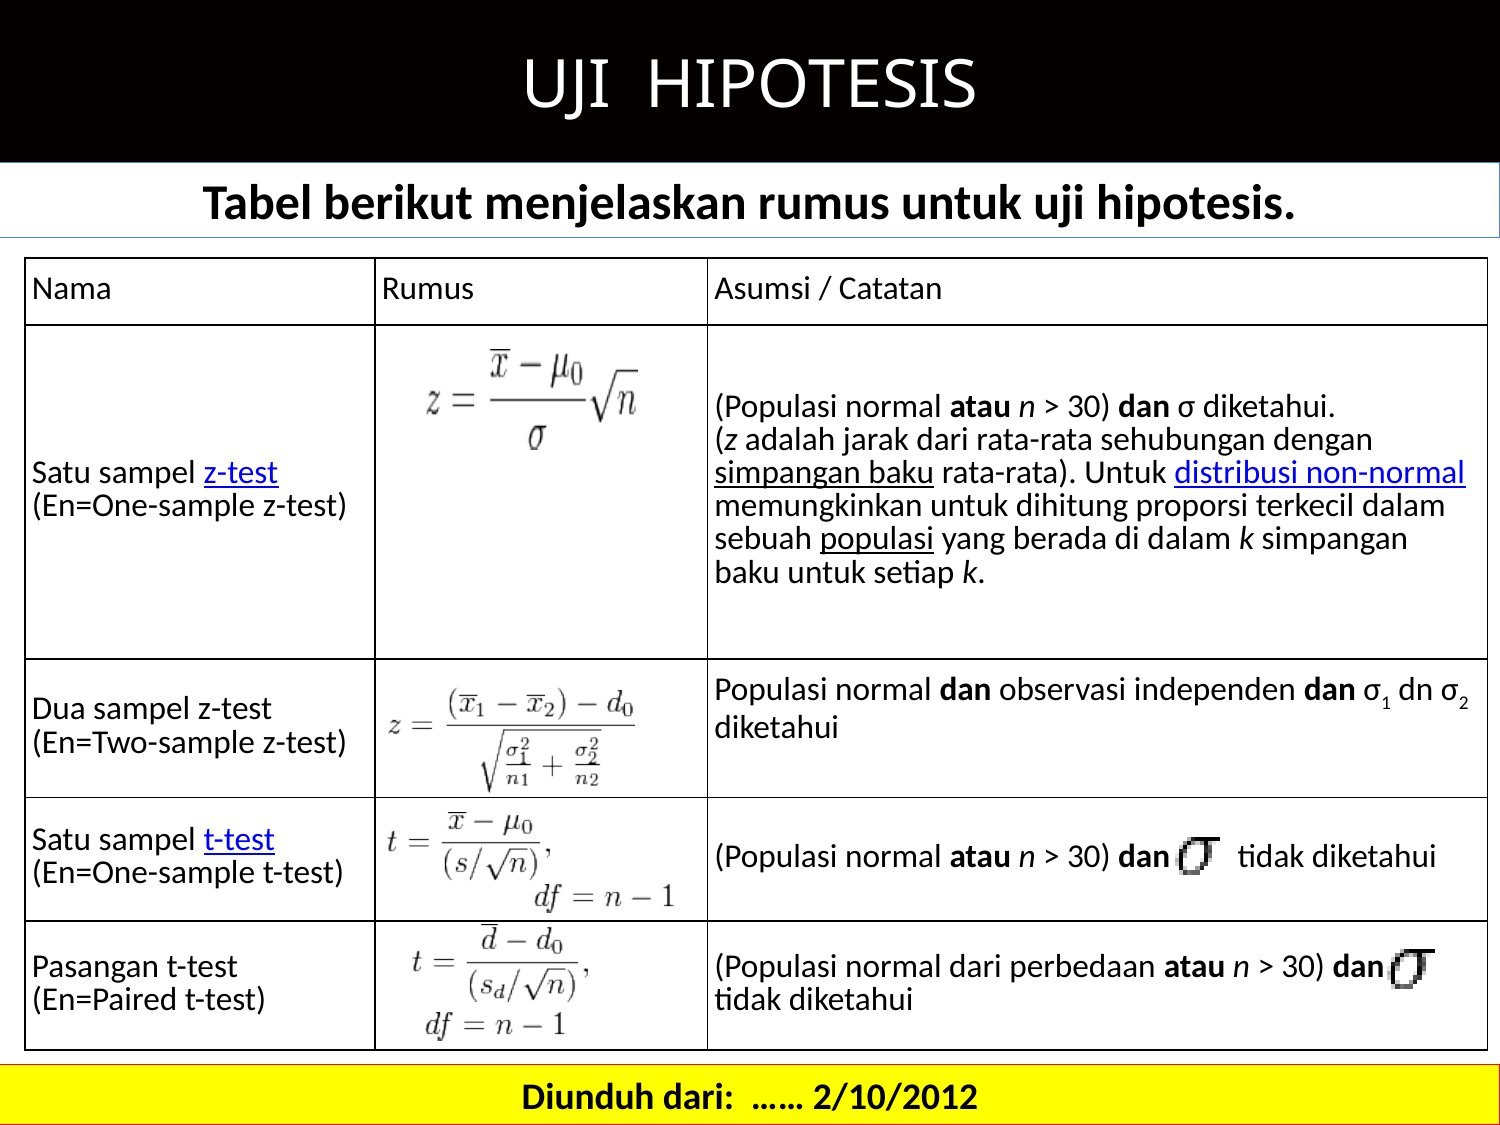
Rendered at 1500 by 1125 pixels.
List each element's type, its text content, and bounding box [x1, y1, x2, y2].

picture [1387, 949, 1440, 990]
table_cell (Populasi normal atau n > 30) dan tidak diketahui [708, 798, 1487, 920]
table_cell [564, 922, 707, 1049]
text_box Diunduh dari: …… 2/10/2012 [0, 1064, 1500, 1125]
picture [534, 884, 676, 913]
picture [387, 687, 635, 794]
table_cell Satu sampel t-test (En=One-sample t-test) [26, 798, 374, 920]
text_box Tabel berikut menjelaskan rumus untuk uji hipotesis. [0, 162, 1500, 238]
picture [387, 812, 551, 882]
table_cell (Populasi normal dari perbedaan atau n > 30) dan tidak diketahui [708, 922, 1487, 1049]
picture [1174, 837, 1226, 876]
title UJI HIPOTESIS [0, 0, 1500, 162]
table_cell Pasangan t-test (En=Paired t-test) [26, 922, 374, 1049]
table_cell Populasi normal dan observasi independen dan σ1 dn σ2 diketahui [708, 660, 1487, 797]
picture [412, 924, 588, 1002]
table_cell Dua sampel z-test (En=Two-sample z-test) [26, 660, 374, 797]
table_cell [376, 660, 707, 797]
table_cell Satu sampel z-test (En=One-sample z-test) [26, 326, 374, 658]
table_header Asumsi / Catatan [708, 259, 1487, 324]
table_cell [376, 798, 707, 920]
picture [424, 349, 638, 451]
table_cell (Populasi normal atau n > 30) dan σ diketahui. (z adalah jarak dari rata-rata sehubungan dengan simpangan baku rata-rata). Untuk distribusi non-normal memungkinkan untuk dihitung proporsi terkecil dalam sebuah populasi yang berada di dalam k simpangan baku untuk setiap k. [708, 326, 1487, 658]
picture [424, 1012, 566, 1041]
table_cell [376, 922, 531, 1049]
table_header Nama [26, 259, 374, 324]
table_header Rumus [376, 259, 707, 324]
table_cell [376, 326, 707, 658]
